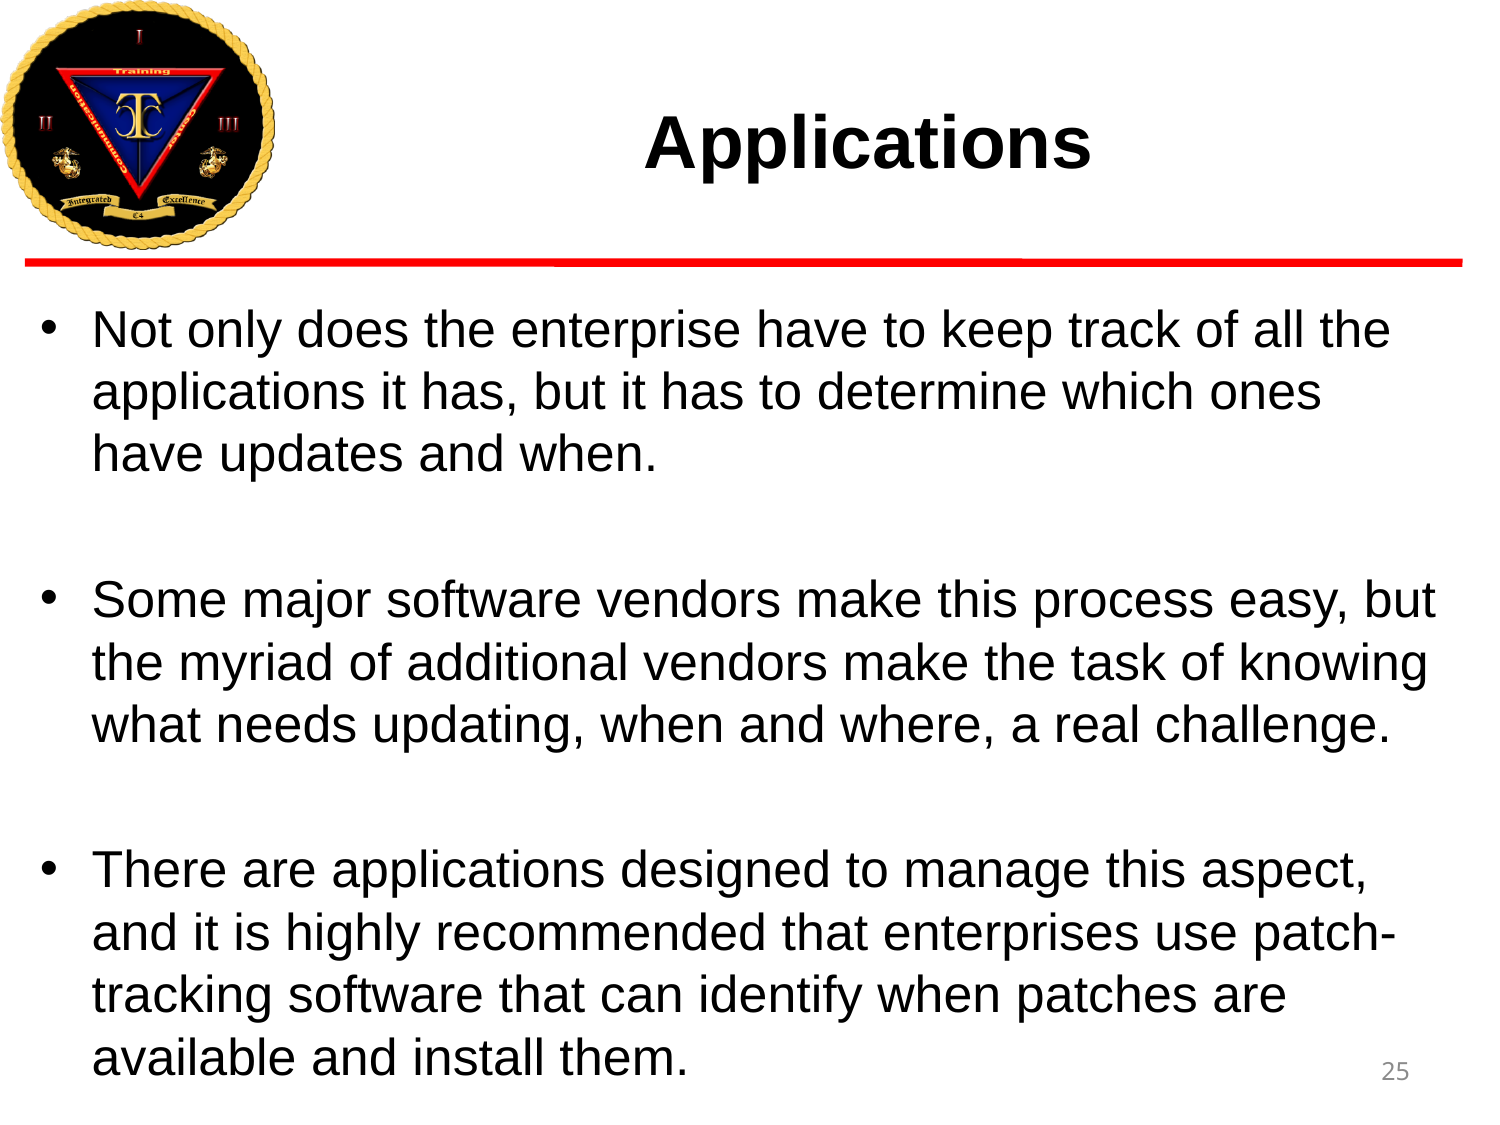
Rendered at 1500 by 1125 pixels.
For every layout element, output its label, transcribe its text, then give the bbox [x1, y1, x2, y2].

slide_number 25 [1074, 1042, 1425, 1103]
list Not only does the enterprise have to keep track of all the applications it has, but it has to determine which ones have updates and when. Some major software vendors make this process easy, but the myriad of additional vendors make the task of knowing what needs updating, when and where, a real challenge. There are applications designed to manage this aspect, and it is highly recommended that enterprises use patch-tracking software that can identify when patches are available and install them. [24, 287, 1463, 1125]
picture [0, 0, 275, 250]
title Applications [274, 44, 1463, 233]
